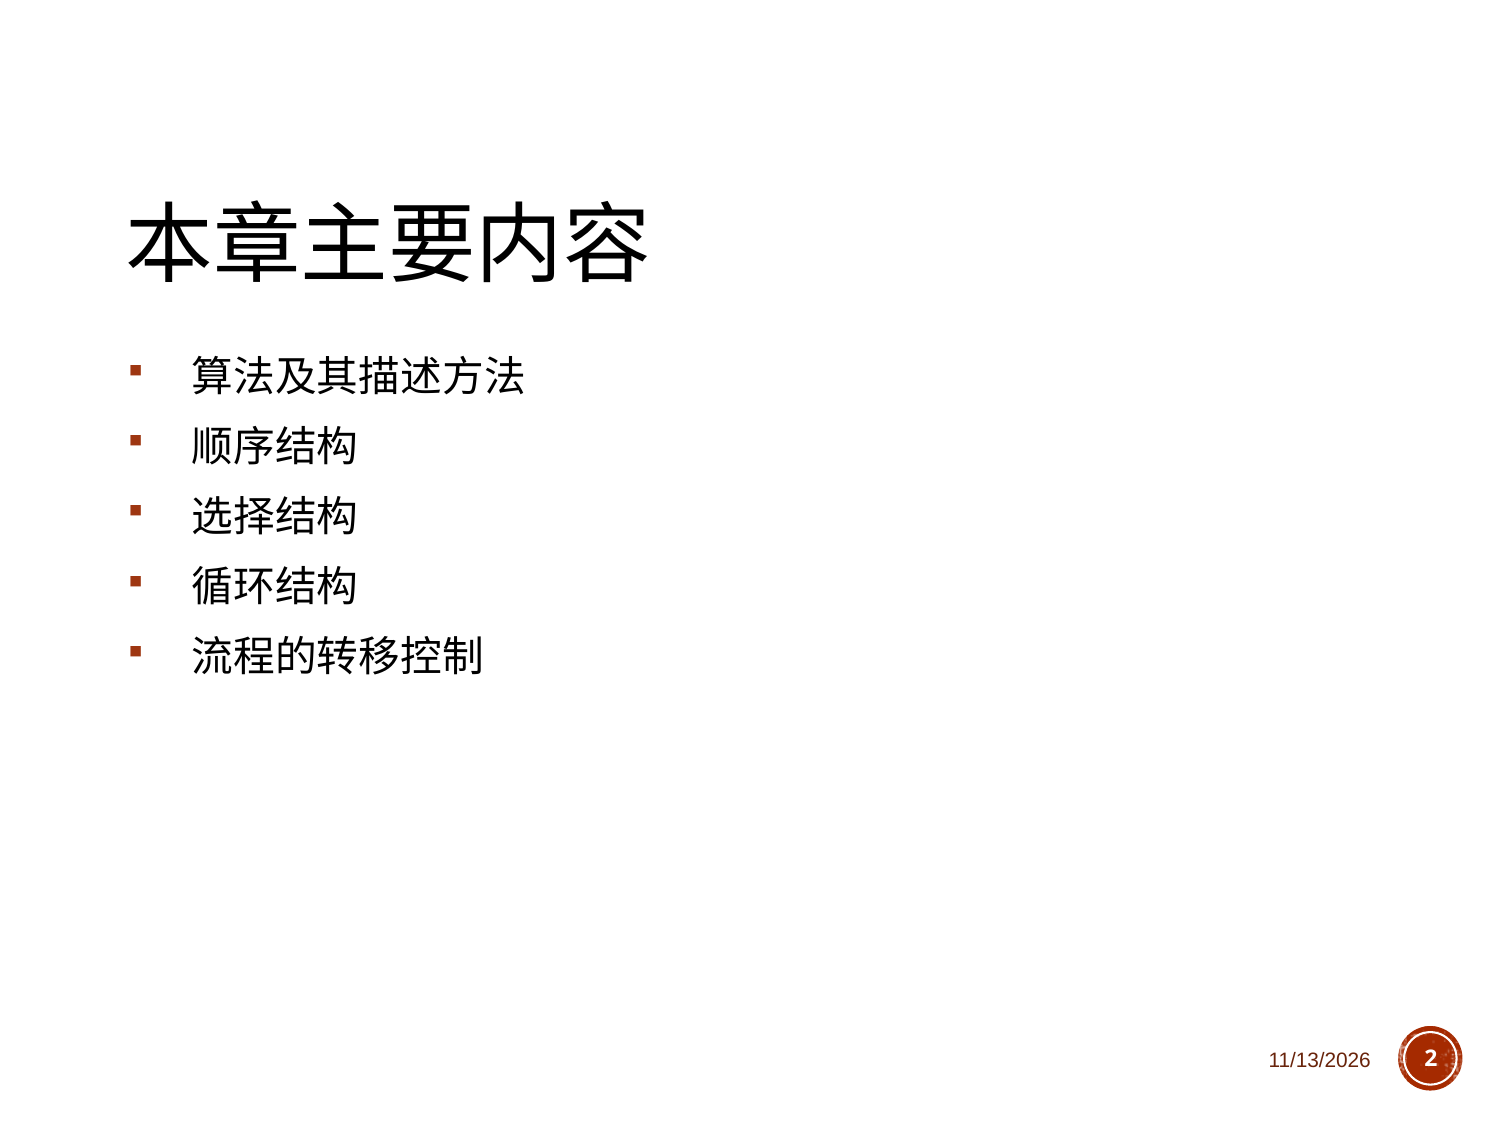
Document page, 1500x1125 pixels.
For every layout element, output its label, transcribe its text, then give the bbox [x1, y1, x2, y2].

slide_number 2 [1391, 1028, 1471, 1089]
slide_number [982, 1028, 1386, 1089]
list 算法及其描述方法 顺序结构 选择结构 循环结构 流程的转移控制 [112, 348, 1388, 1013]
title 本章主要内容 [110, 114, 1386, 379]
